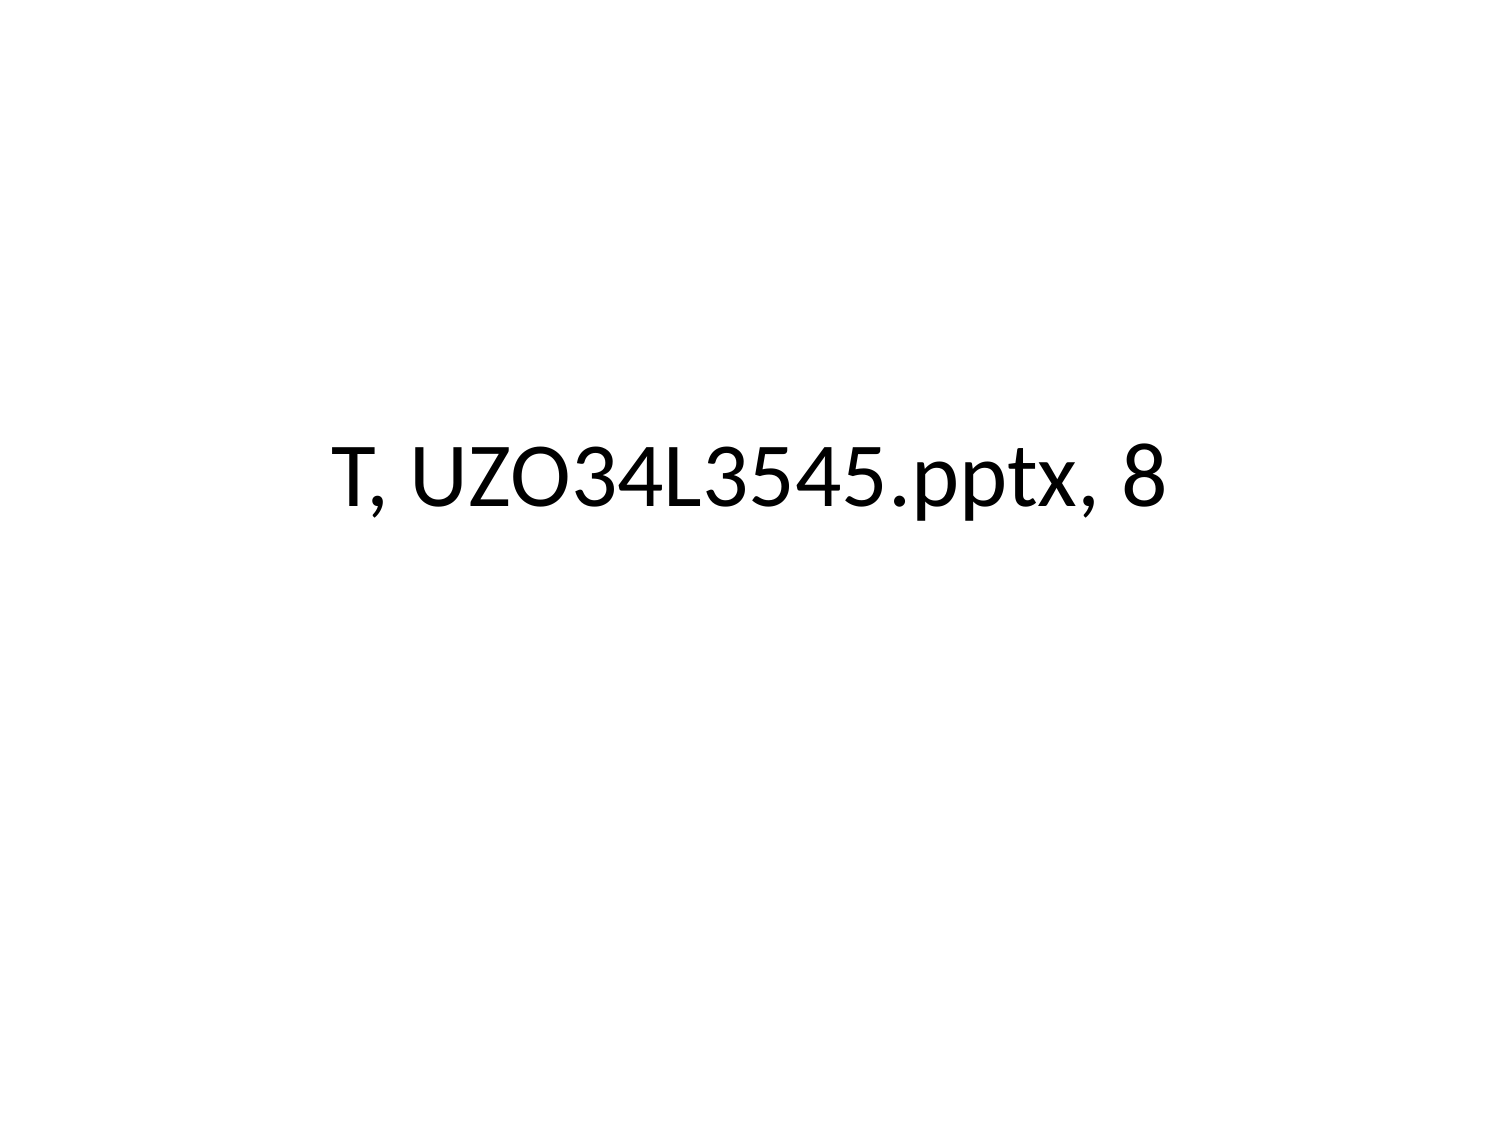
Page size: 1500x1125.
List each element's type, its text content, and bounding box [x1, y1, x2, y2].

title T, UZO34L3545.pptx, 8 [112, 349, 1388, 591]
